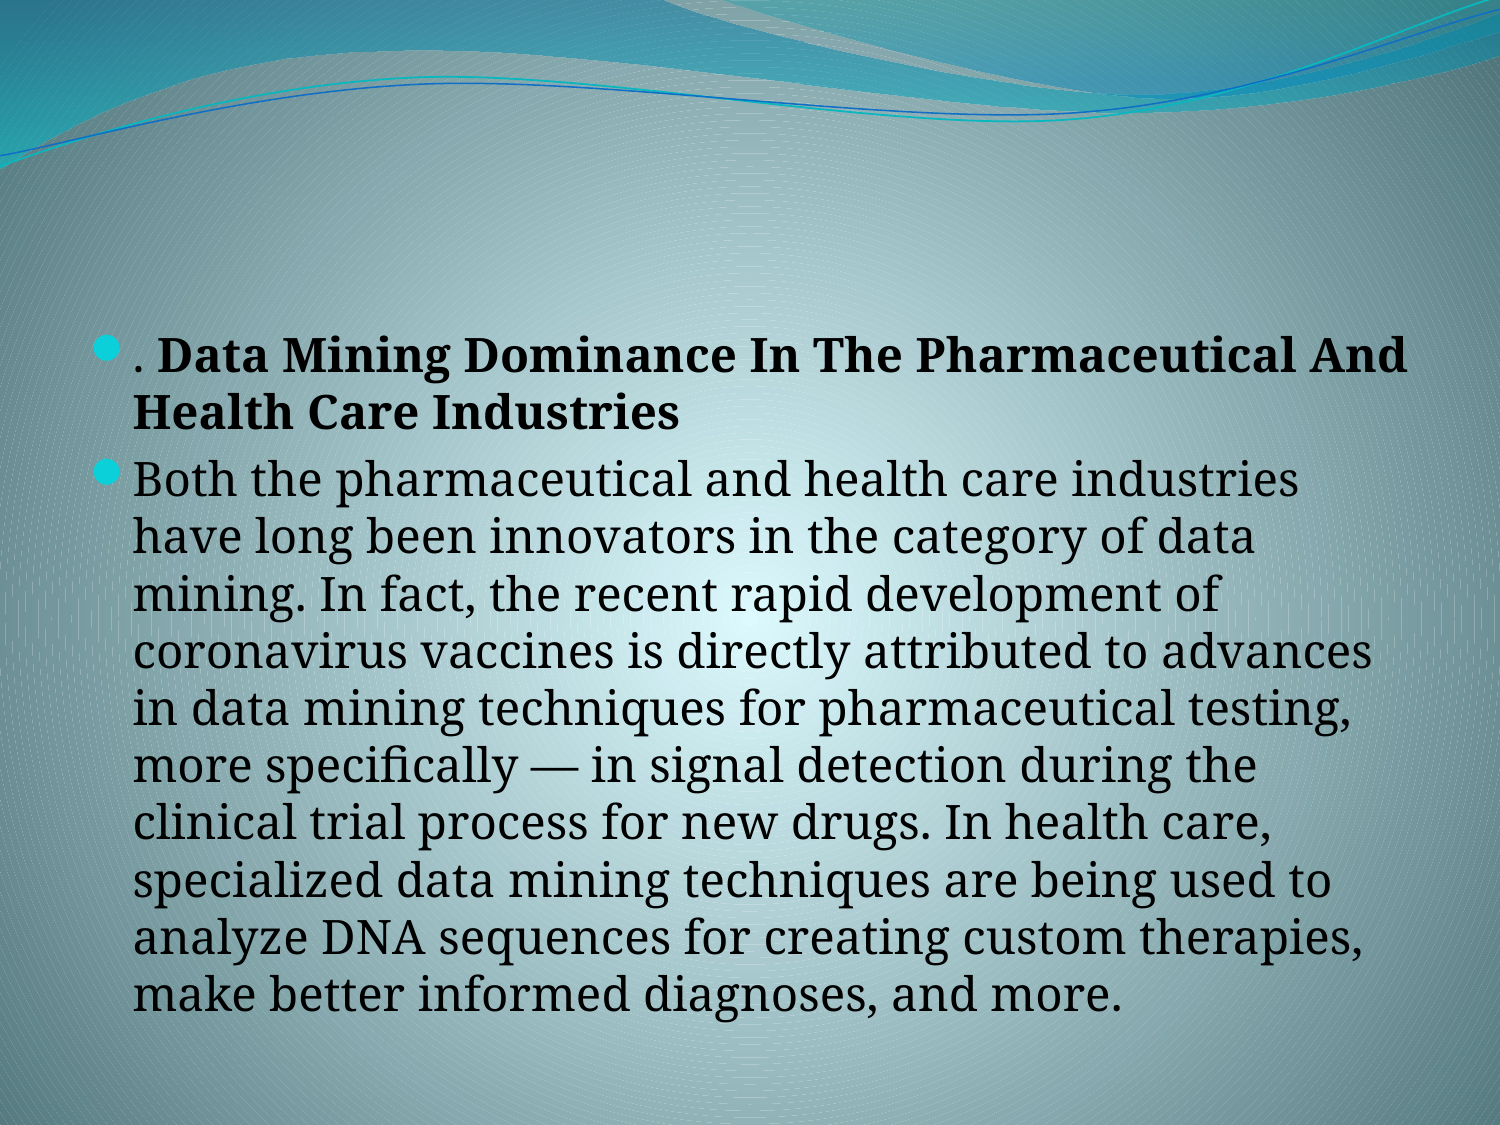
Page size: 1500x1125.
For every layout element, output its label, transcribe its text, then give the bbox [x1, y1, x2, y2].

list . Data Mining Dominance In The Pharmaceutical And Health Care Industries Both the pharmaceutical and health care industries have long been innovators in the category of data mining. In fact, the recent rapid development of coronavirus vaccines is directly attributed to advances in data mining techniques for pharmaceutical testing, more specifically — in signal detection during the clinical trial process for new drugs. In health care, specialized data mining techniques are being used to analyze DNA sequences for creating custom therapies, make better informed diagnoses, and more. [75, 317, 1425, 1038]
